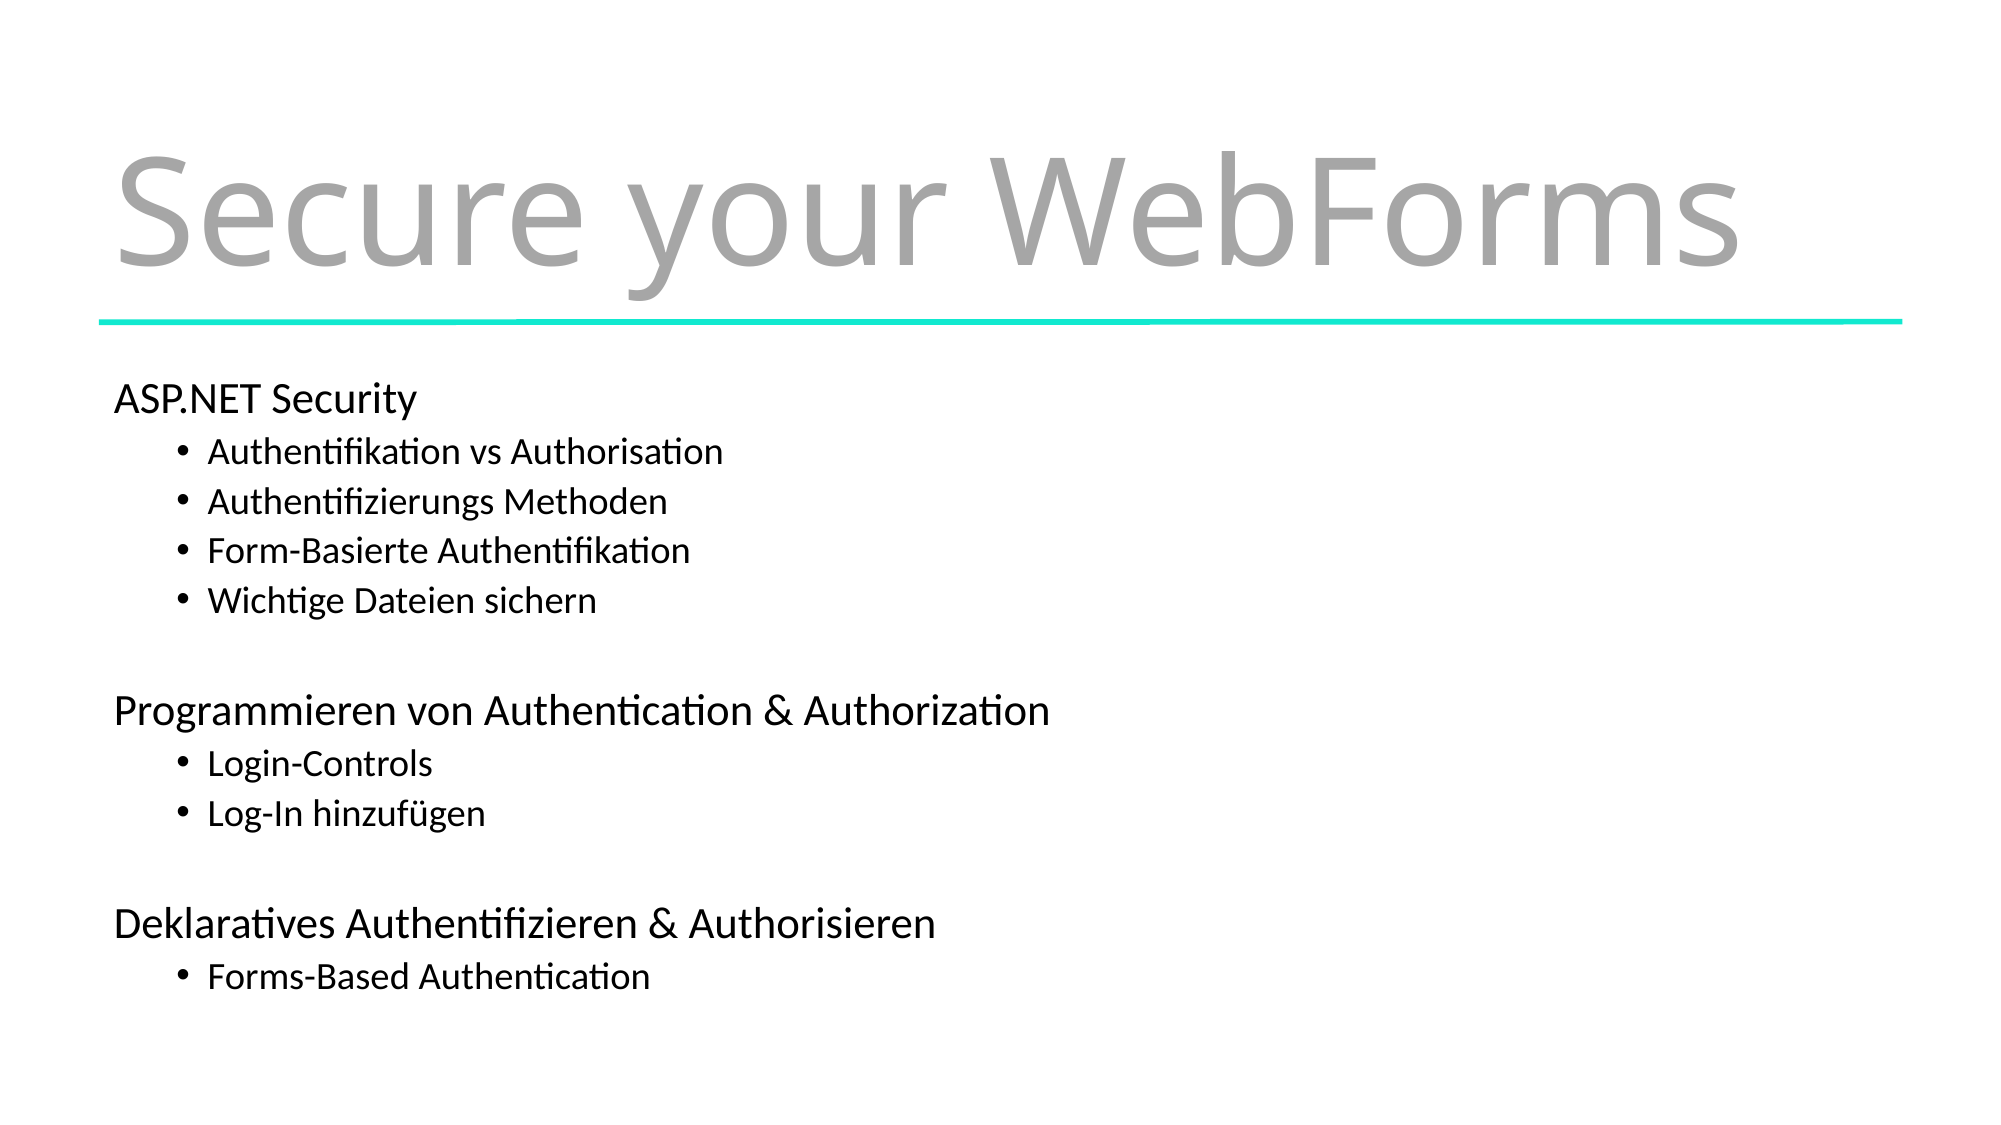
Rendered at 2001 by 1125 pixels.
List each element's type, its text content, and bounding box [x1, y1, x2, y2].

text_box ASP.NET Security Authentifikation vs Authorisation Authentifizierungs Methoden Form-Basierte Authentifikation Wichtige Dateien sichern Programmieren von Authentication & Authorization Login-Controls Log-In hinzufügen Deklaratives Authentifizieren & Authorisieren Forms-Based Authentication [98, 367, 1863, 1014]
subtitle Secure your WebForms [98, 35, 1779, 306]
